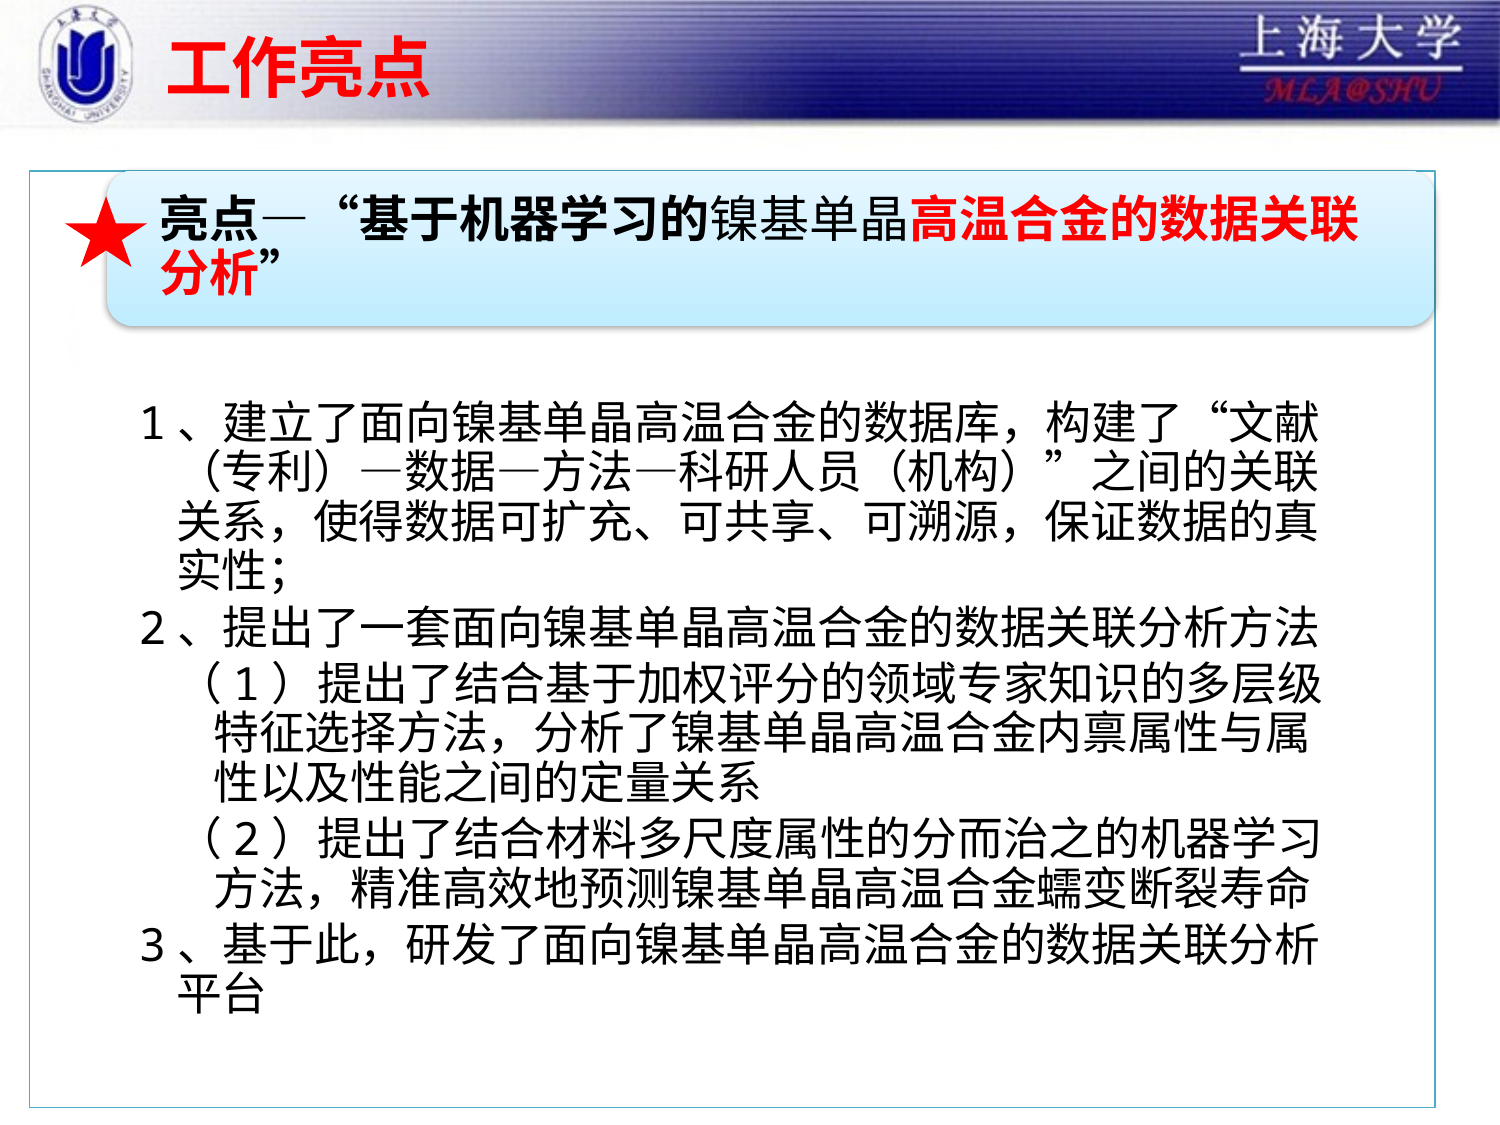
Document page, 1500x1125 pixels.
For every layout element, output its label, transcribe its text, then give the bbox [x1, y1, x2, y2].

title 工作亮点 [150, 0, 1500, 131]
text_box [29, 170, 1436, 1125]
picture [0, 0, 1500, 1125]
